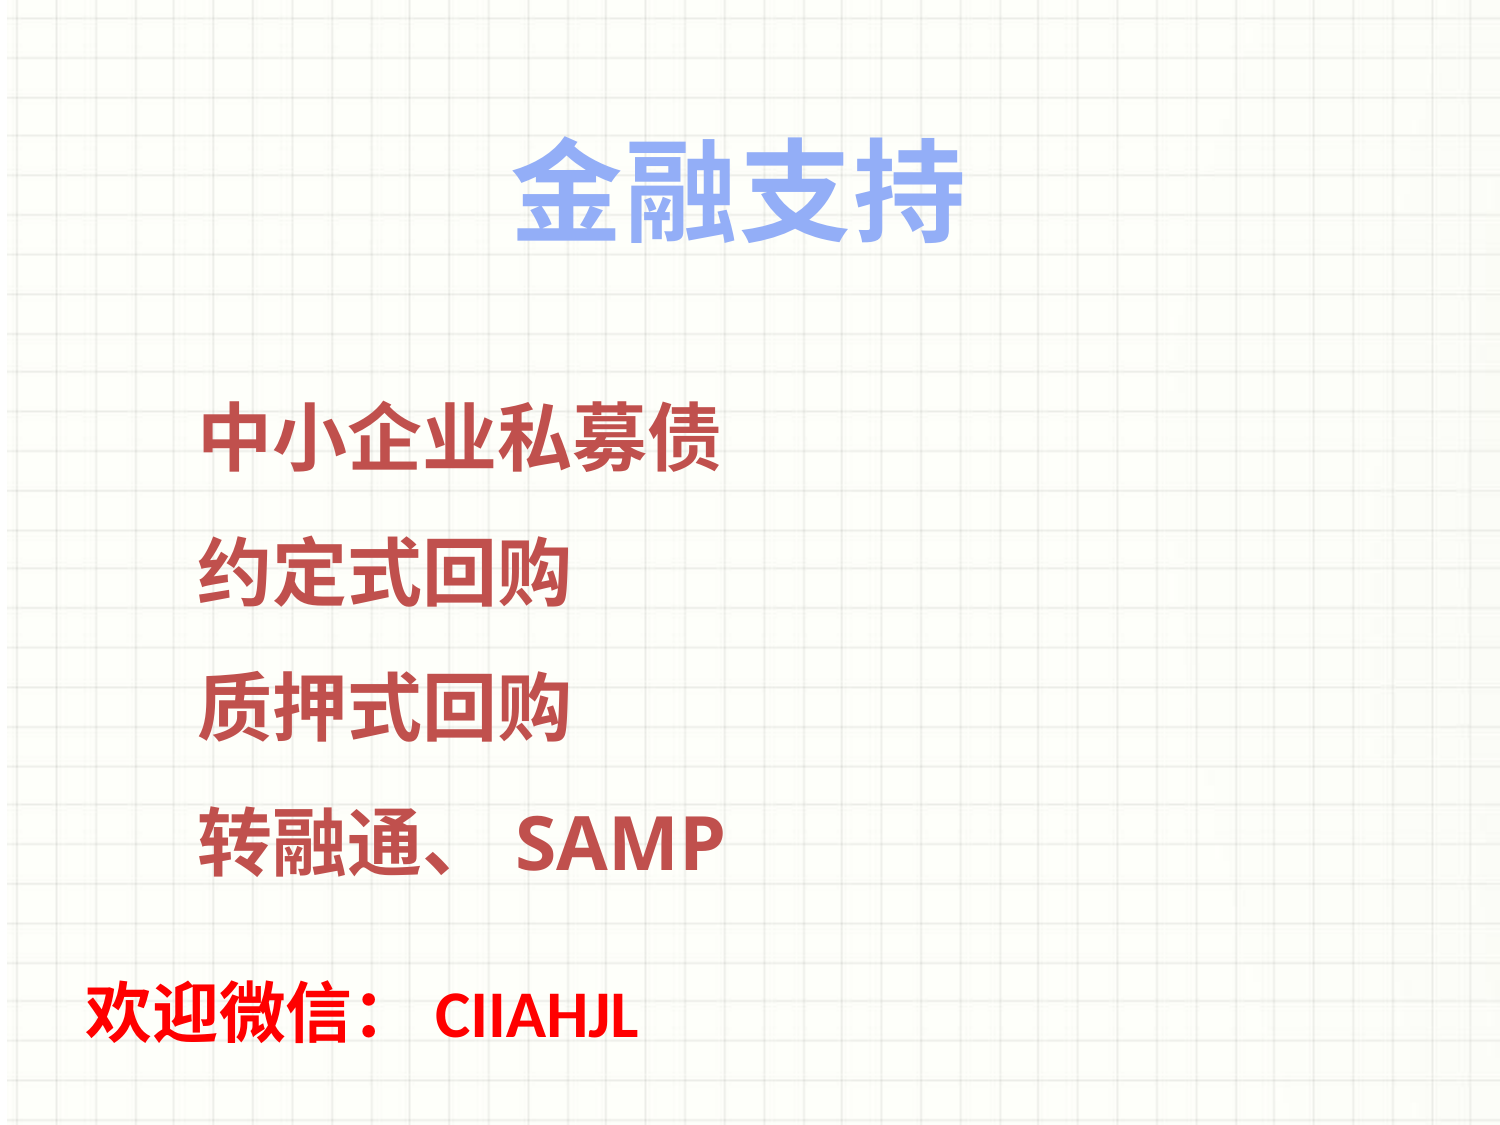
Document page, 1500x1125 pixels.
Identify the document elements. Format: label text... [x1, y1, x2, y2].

text_box 金融支持 [495, 113, 982, 264]
text_box 欢迎微信：CIIAHJL [70, 963, 662, 1059]
text_box 中小企业私募债 约定式回购 质押式回购 转融通、SAMP [182, 338, 1235, 893]
picture [7, 0, 1500, 1125]
